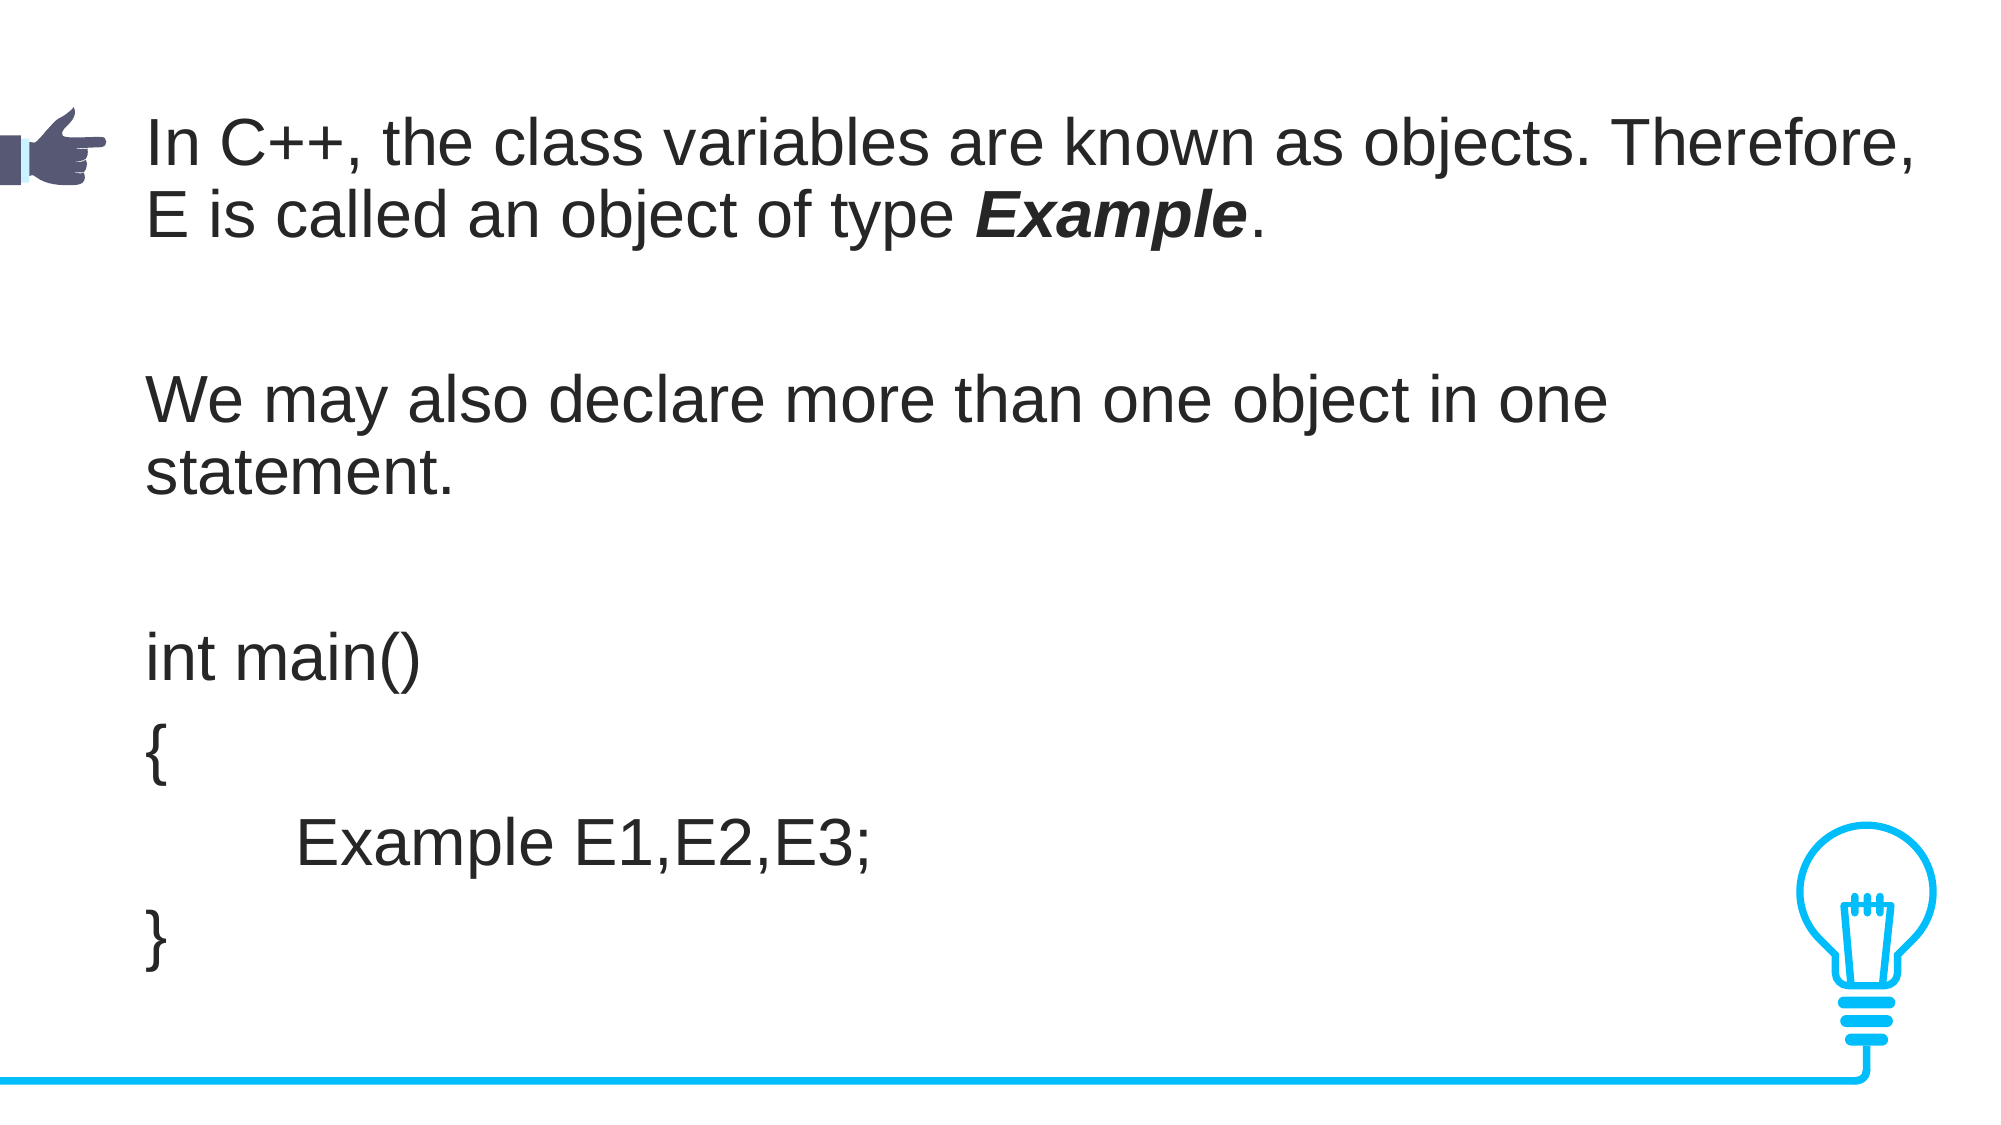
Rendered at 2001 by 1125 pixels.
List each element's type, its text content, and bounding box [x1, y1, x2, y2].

list In C++, the class variables are known as objects. Therefore, E is called an object of type Example. We may also declare more than one object in one statement. int main() { Example E1,E2,E3; } [130, 46, 1938, 1035]
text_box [0, 107, 107, 186]
